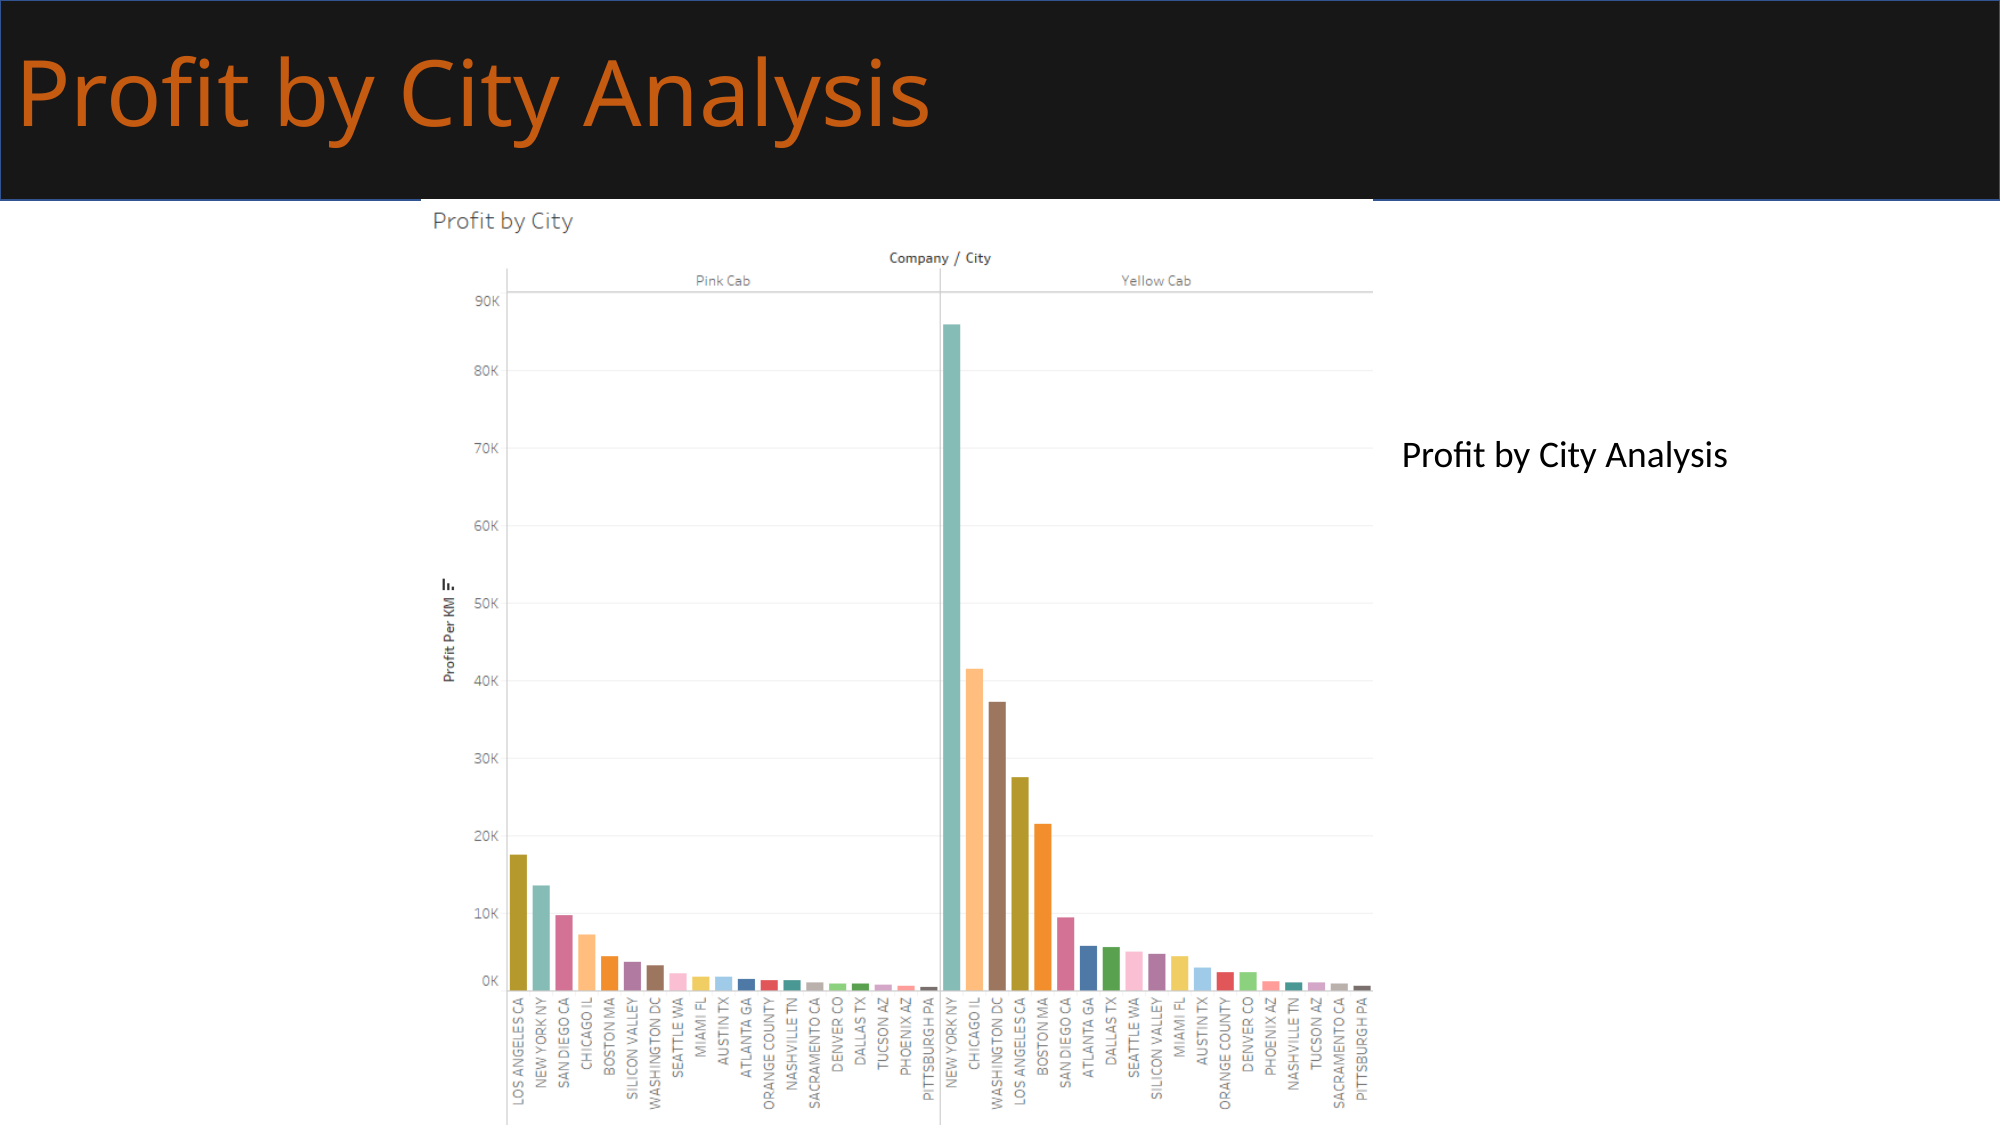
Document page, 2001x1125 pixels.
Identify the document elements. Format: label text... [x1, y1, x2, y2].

picture [421, 199, 1373, 1125]
title Profit by City Analysis [0, 0, 2000, 193]
text_box Profit by City Analysis [1387, 423, 1834, 483]
text_box [0, 193, 2000, 201]
